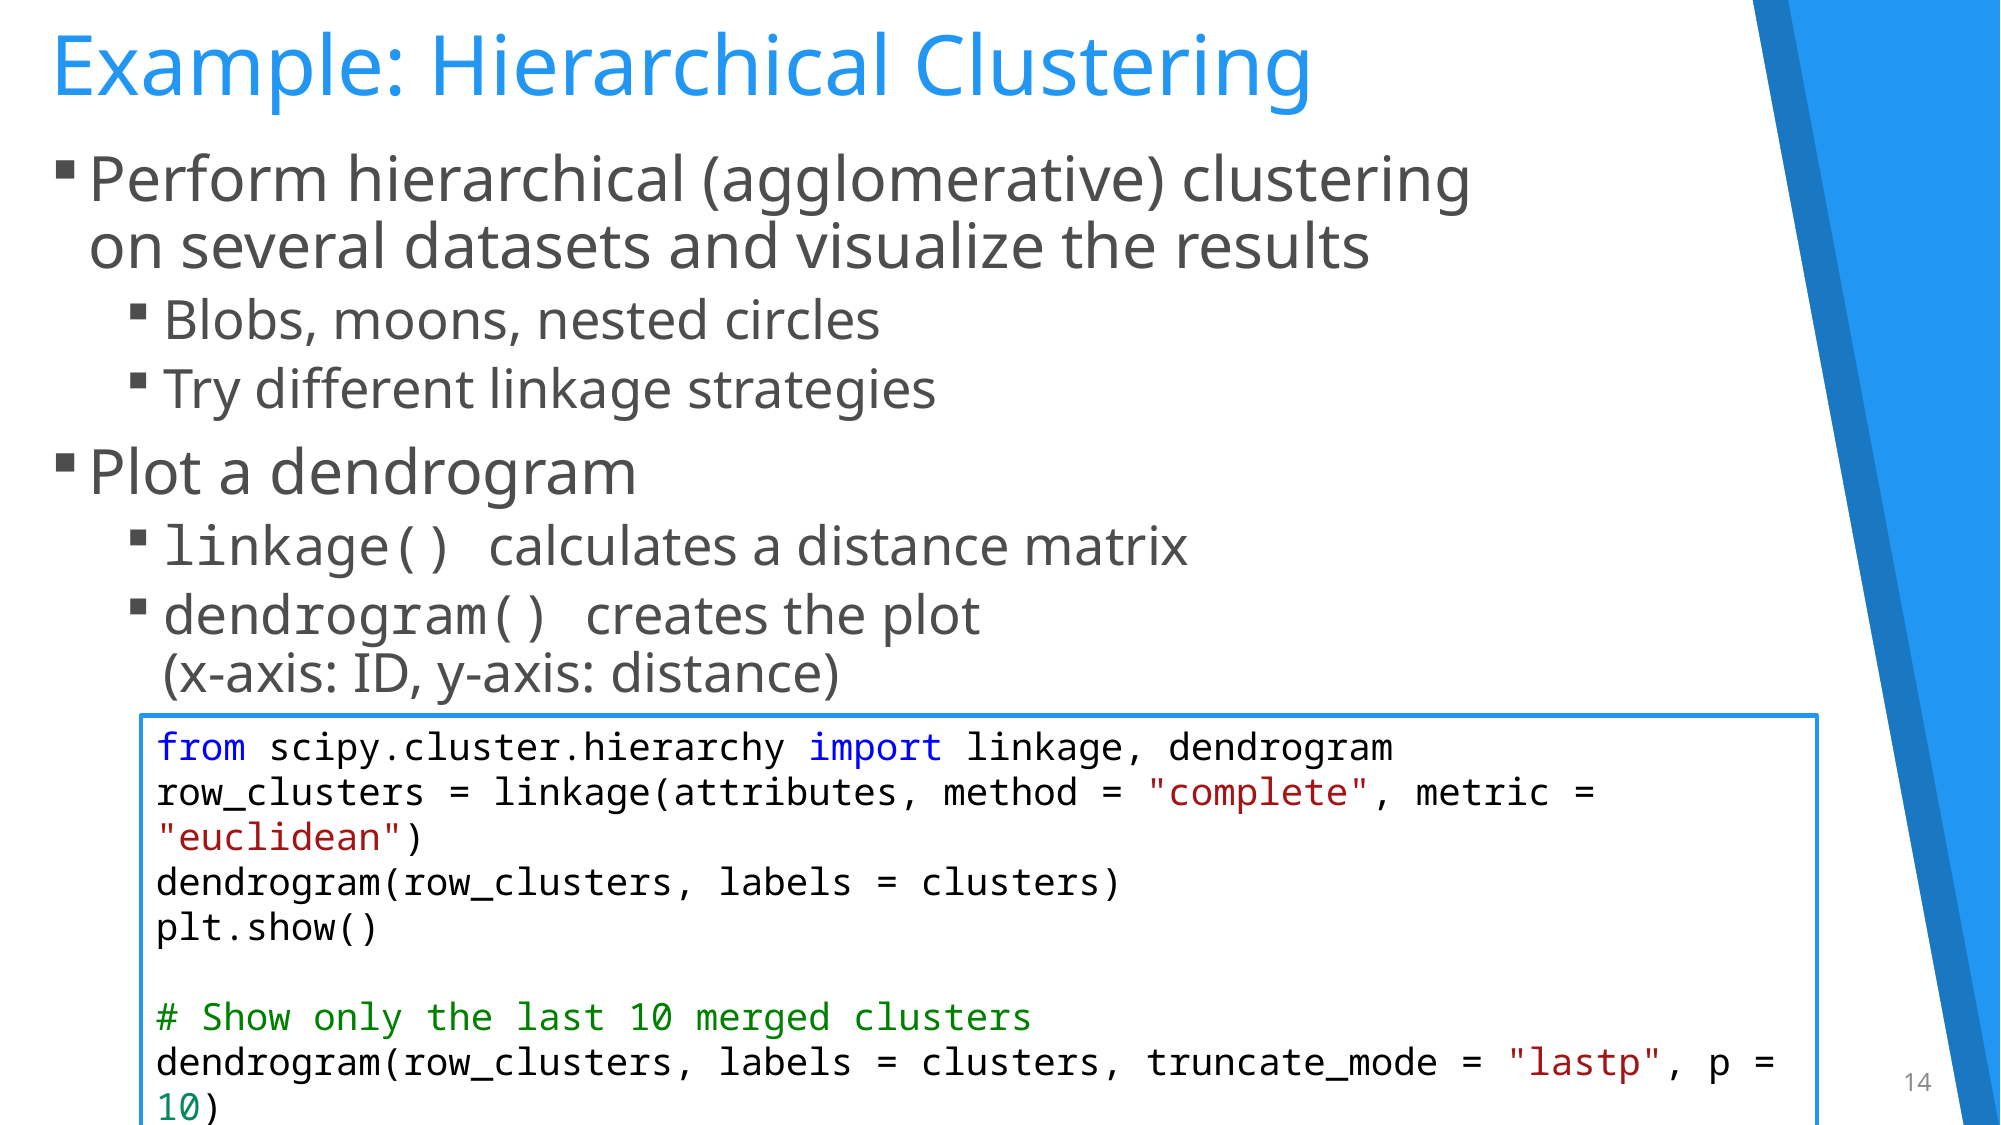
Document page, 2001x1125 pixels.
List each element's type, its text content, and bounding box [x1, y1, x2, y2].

title Example: Hierarchical Clustering [35, 0, 1959, 137]
text_box from scipy.cluster.hierarchy import linkage, dendrogram row_clusters = linkage(attributes, method = "complete", metric = "euclidean") dendrogram(row_clusters, labels = clusters) plt.show() # Show only the last 10 merged clusters dendrogram(row_clusters, labels = clusters, truncate_mode = "lastp", p = 10) [141, 715, 1818, 1125]
list Perform hierarchical (agglomerative) clustering on several datasets and visualize the results Blobs, moons, nested circles Try different linkage strategies Plot a dendrogram linkage() calculates a distance matrix dendrogram() creates the plot (x-axis: ID, y-axis: distance) [35, 139, 1959, 1103]
slide_number 14 [1877, 1053, 1947, 1114]
